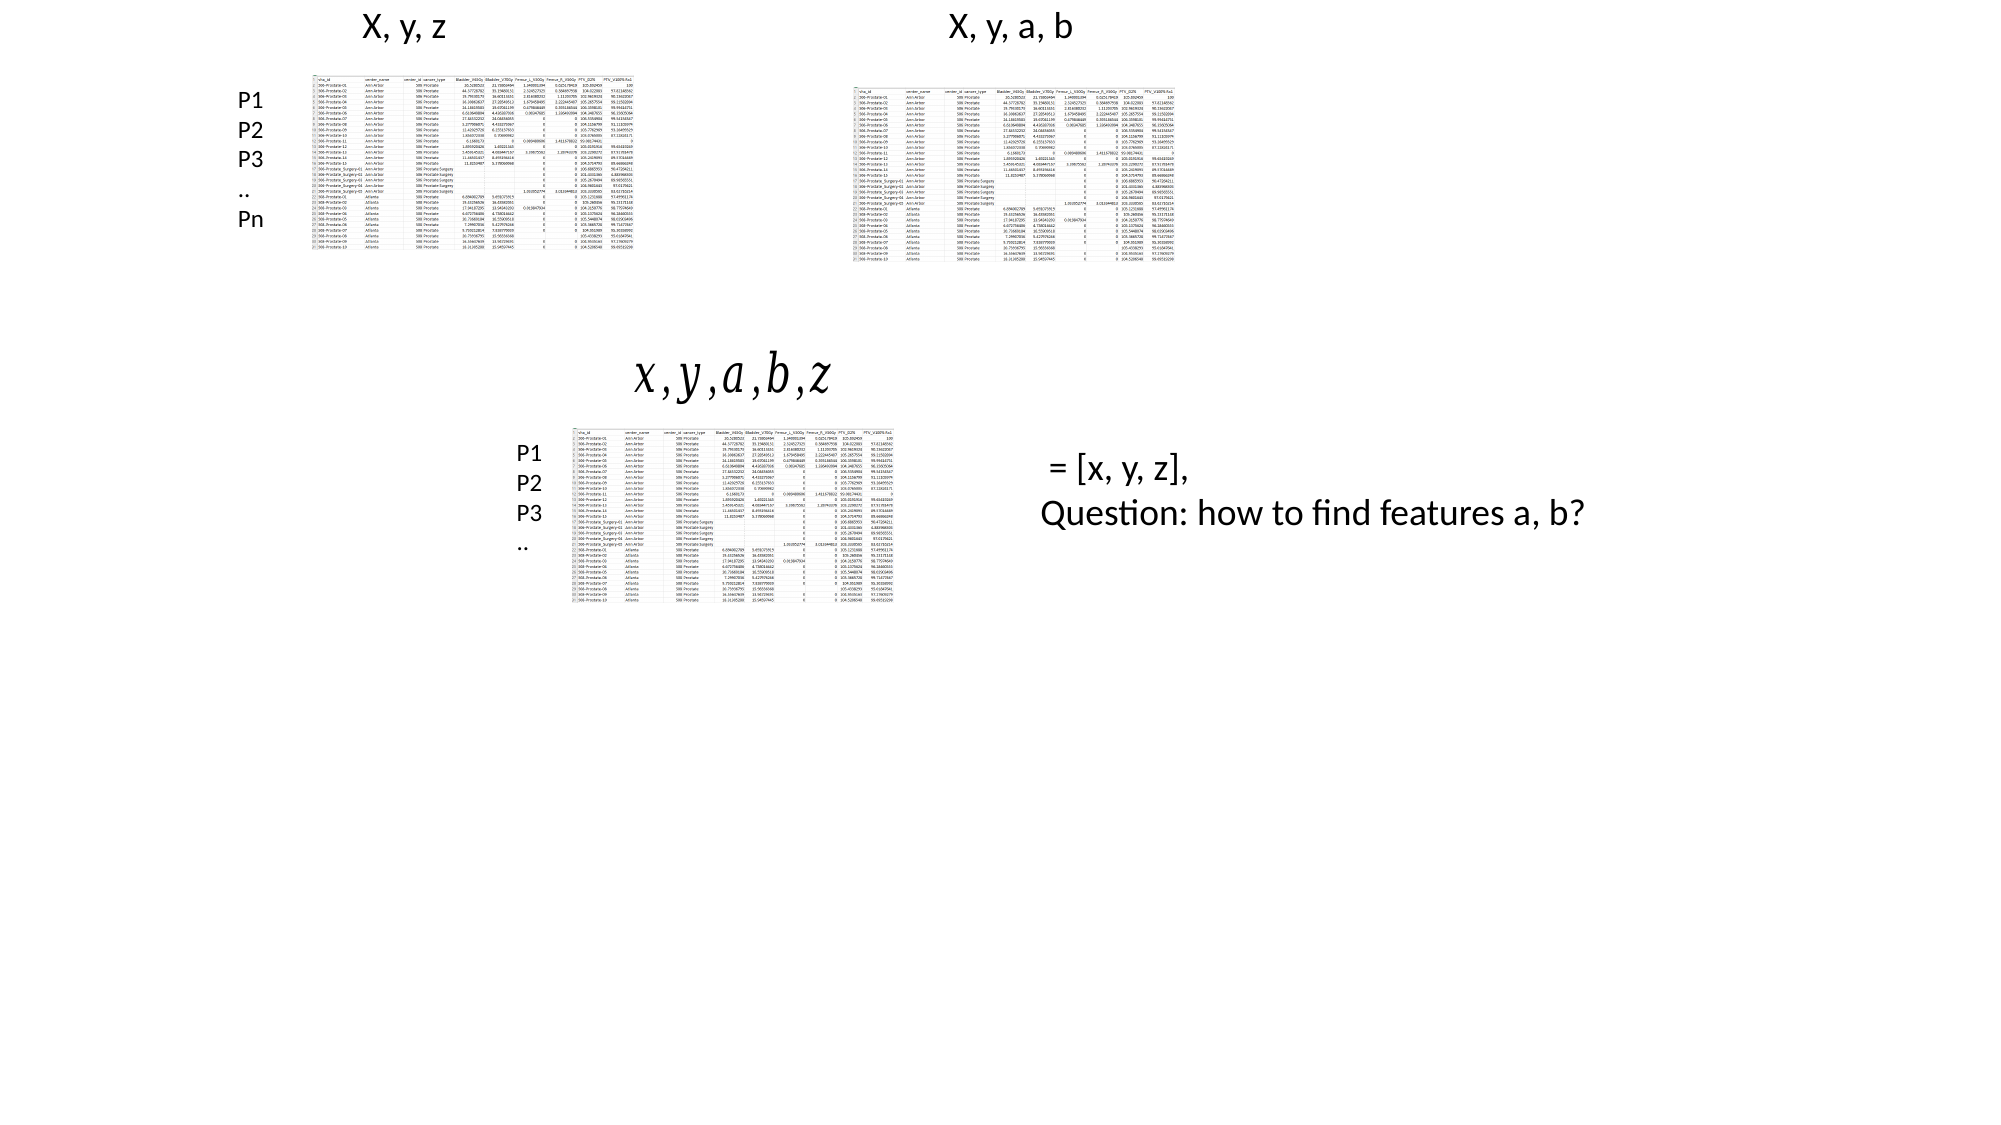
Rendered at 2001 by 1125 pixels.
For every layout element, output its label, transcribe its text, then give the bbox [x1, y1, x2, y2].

picture [312, 75, 634, 250]
text_box X, y, z [347, 0, 462, 53]
picture [572, 428, 894, 603]
text_box X, y, a, b [934, 0, 1089, 53]
text_box P1 P2 P3 .. Pn [223, 75, 280, 271]
picture [853, 87, 1175, 262]
